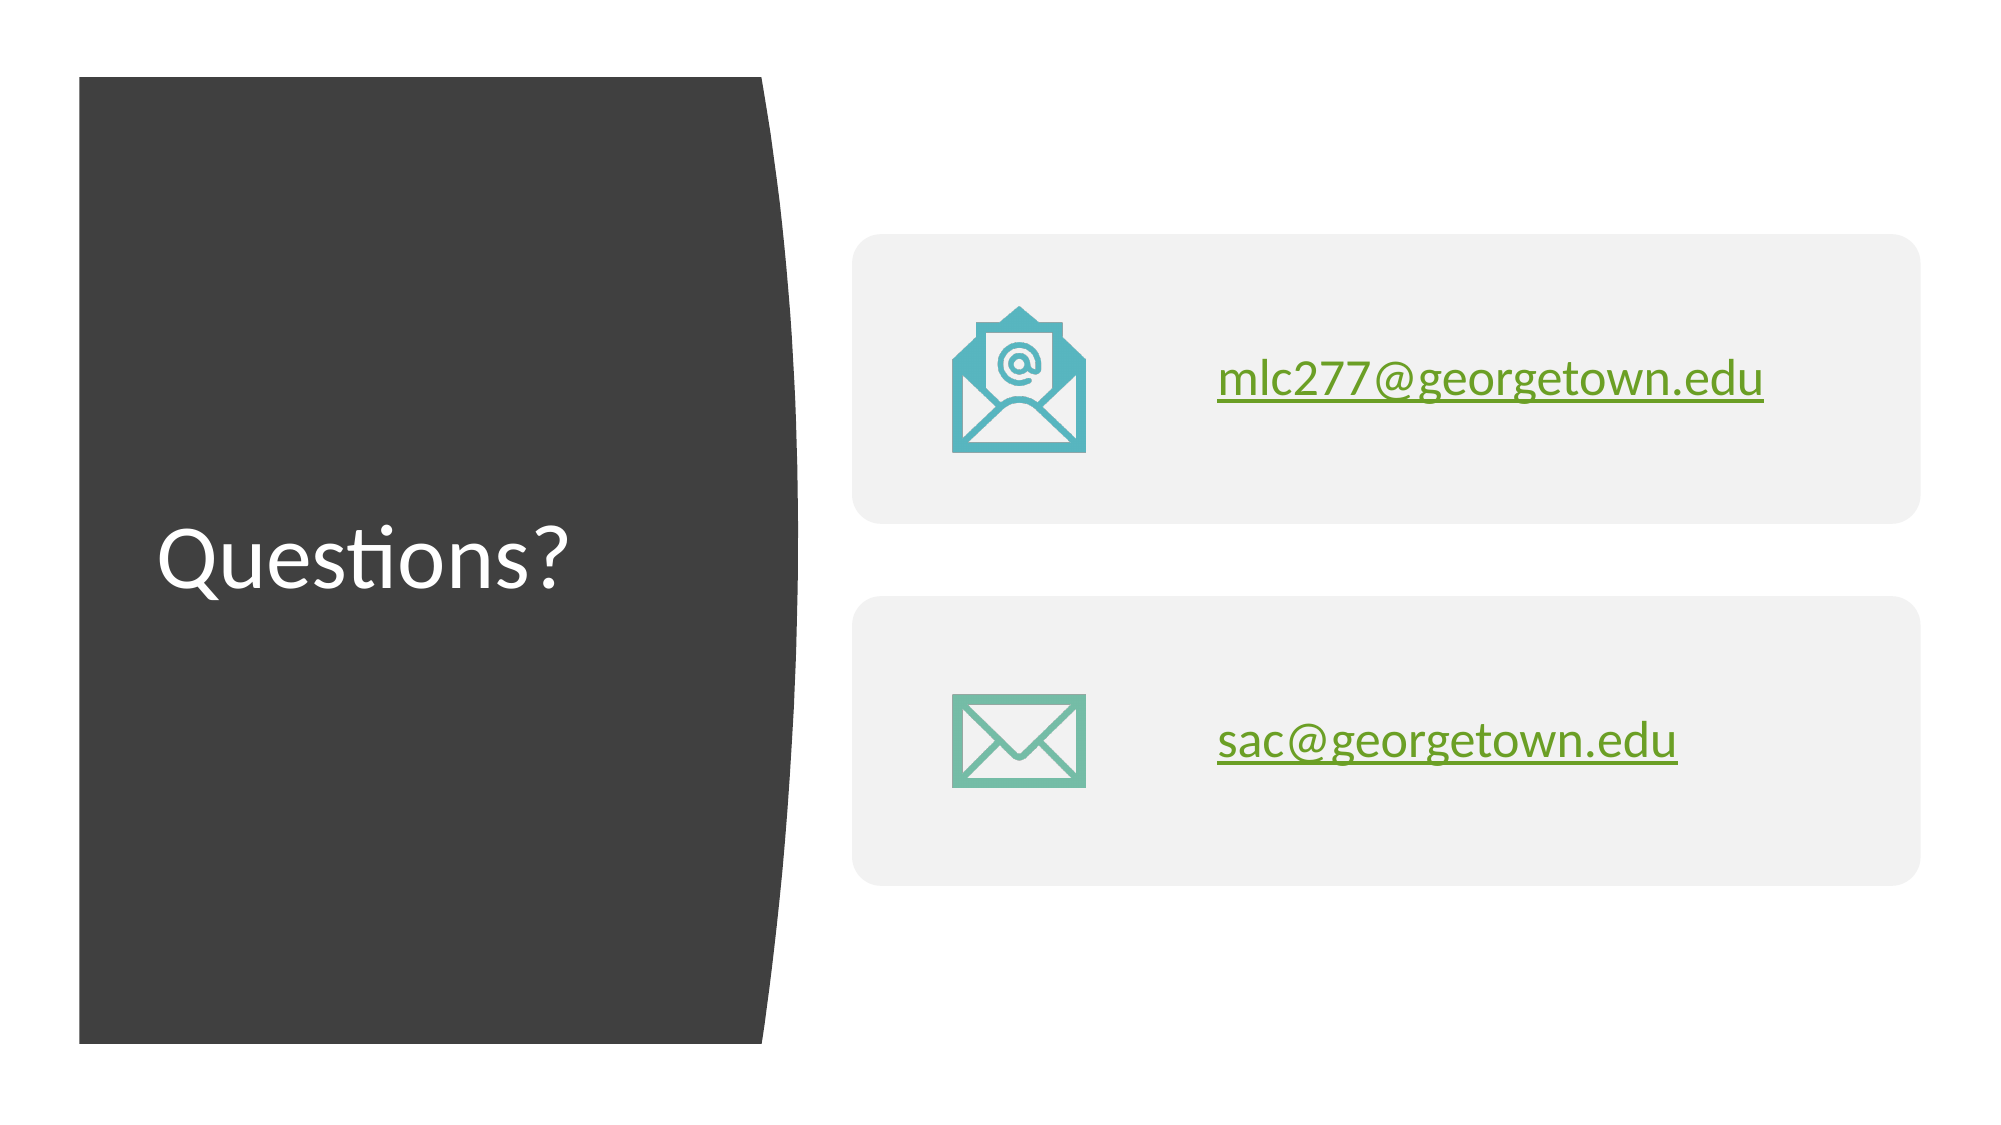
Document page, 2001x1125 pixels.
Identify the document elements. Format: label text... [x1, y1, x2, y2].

title Questions? [141, 166, 702, 953]
text_box [79, 77, 799, 1044]
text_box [851, 233, 1921, 887]
